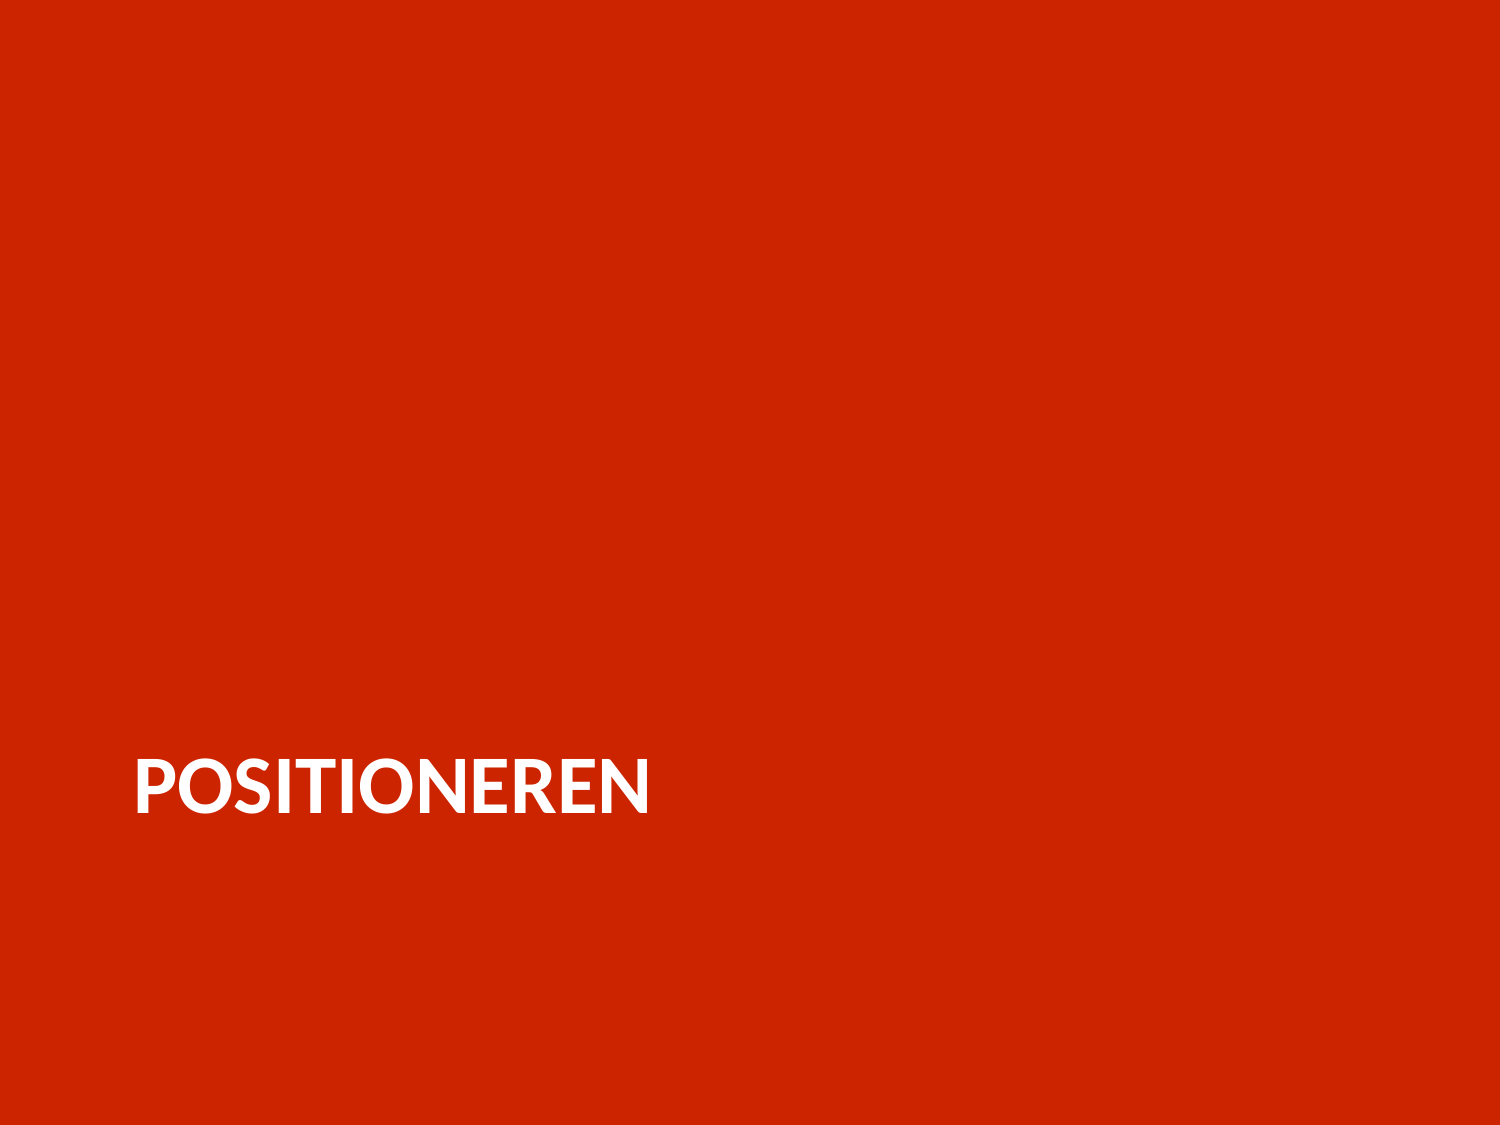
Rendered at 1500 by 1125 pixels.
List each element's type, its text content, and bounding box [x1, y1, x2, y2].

title positioneren [118, 722, 1394, 947]
